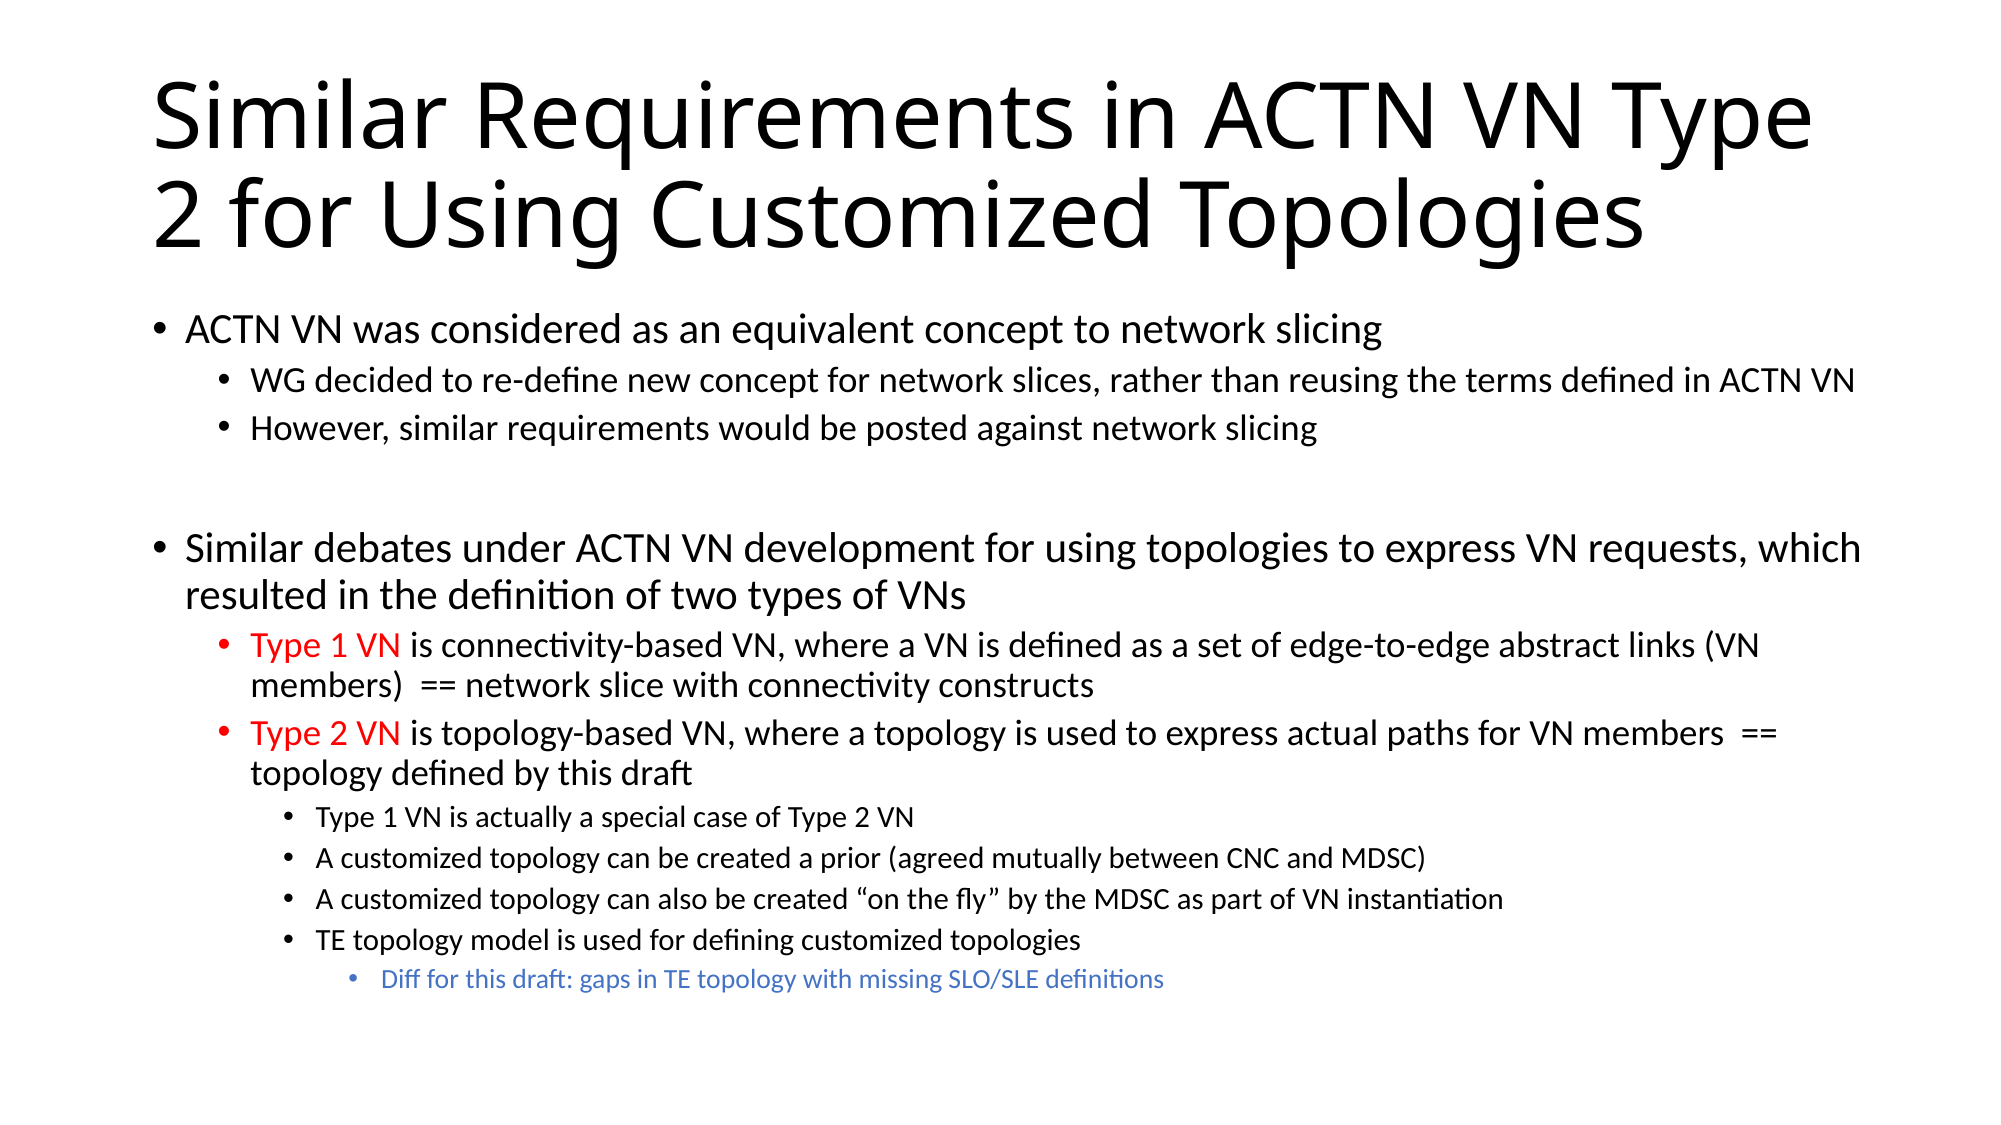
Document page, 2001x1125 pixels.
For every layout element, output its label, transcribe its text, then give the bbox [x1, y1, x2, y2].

title Similar Requirements in ACTN VN Type 2 for Using Customized Topologies [137, 59, 1863, 278]
list ACTN VN was considered as an equivalent concept to network slicing WG decided to re-define new concept for network slices, rather than reusing the terms defined in ACTN VN However, similar requirements would be posted against network slicing Similar debates under ACTN VN development for using topologies to express VN requests, which resulted in the definition of two types of VNs Type 1 VN is connectivity-based VN, where a VN is defined as a set of edge-to-edge abstract links (VN members) == network slice with connectivity constructs Type 2 VN is topology-based VN, where a topology is used to express actual paths for VN members == topology defined by this draft Type 1 VN is actually a special case of Type 2 VN A customized topology can be created a prior (agreed mutually between CNC and MDSC) A customized topology can also be created “on the fly” by the MDSC as part of VN instantiation TE topology model is used for defining customized topologies Diff for this draft: gaps in TE topology with missing SLO/SLE definitions [137, 299, 1882, 1014]
